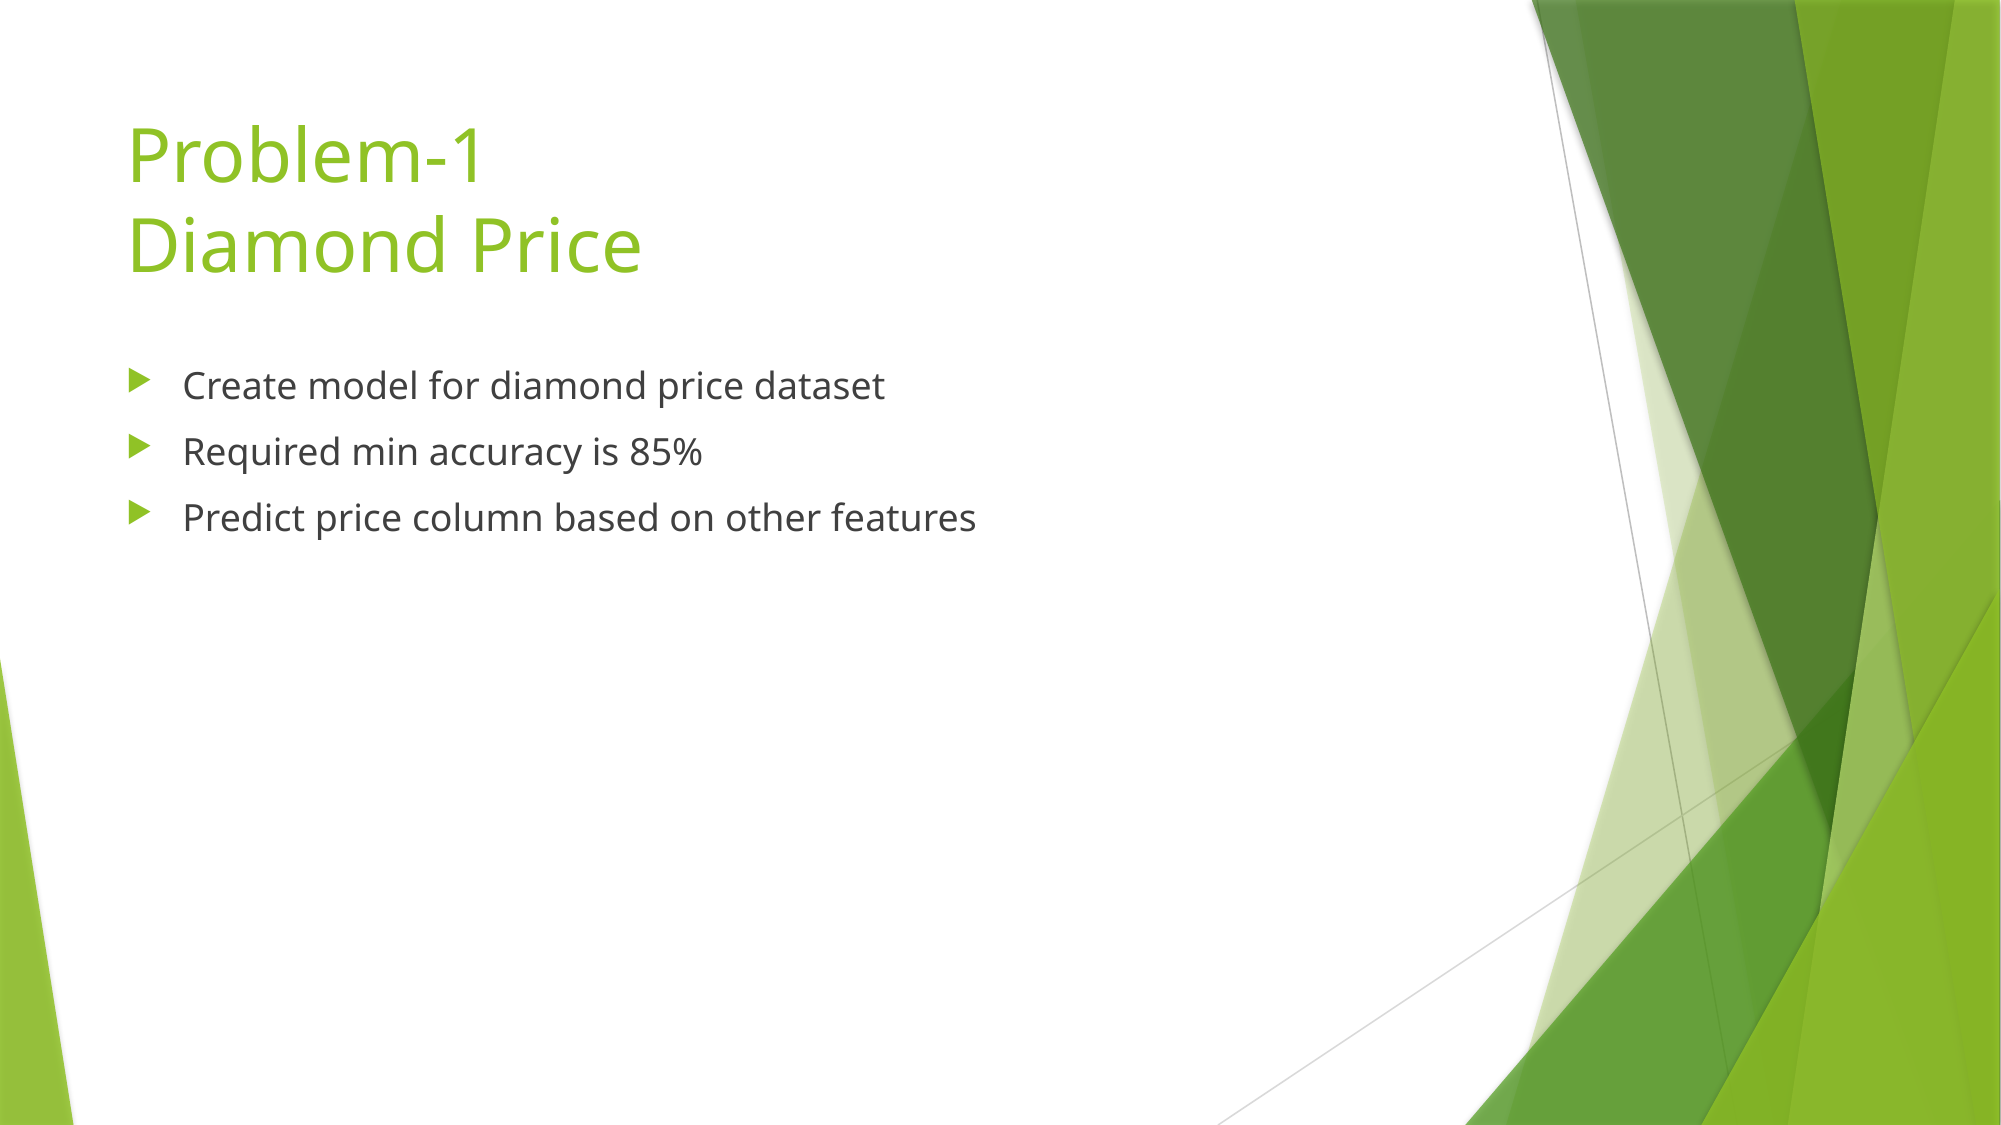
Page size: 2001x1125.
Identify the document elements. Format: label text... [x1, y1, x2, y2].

title Problem-1 Diamond Price [111, 99, 1522, 317]
list Create model for diamond price dataset Required min accuracy is 85% Predict price column based on other features [111, 354, 1522, 992]
